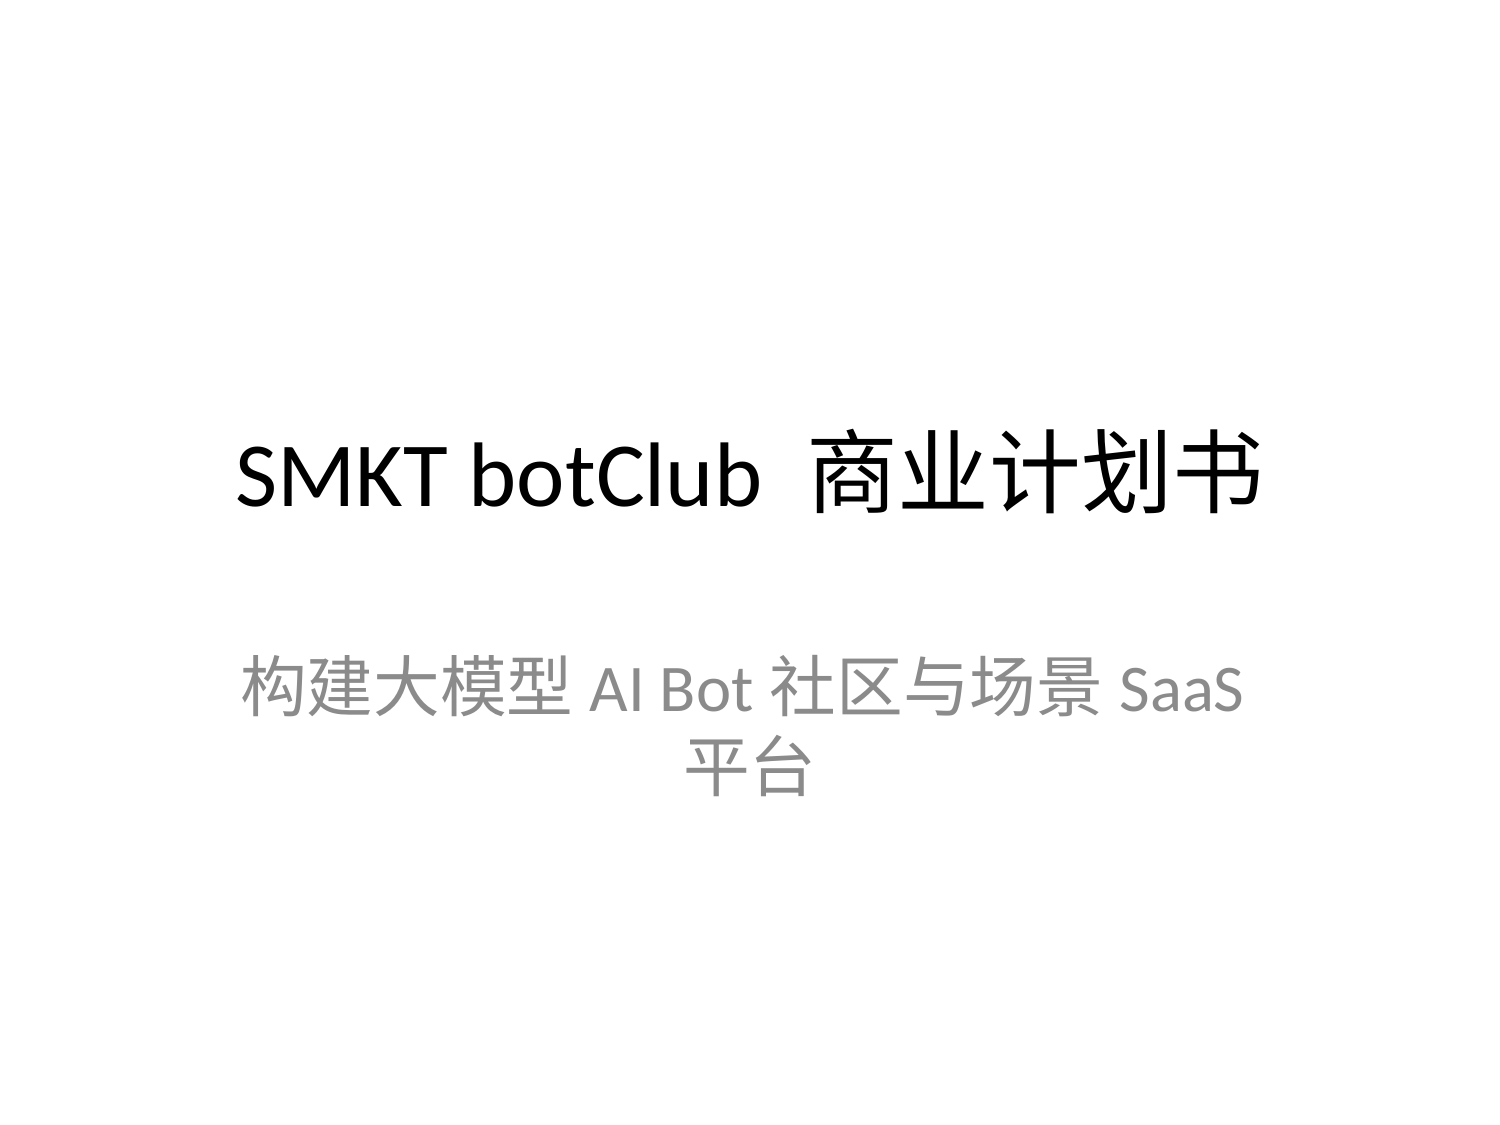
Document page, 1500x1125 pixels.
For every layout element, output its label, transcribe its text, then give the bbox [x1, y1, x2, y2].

title SMKT botClub 商业计划书 [112, 349, 1388, 591]
subtitle 构建大模型AI Bot社区与场景SaaS平台 [225, 637, 1275, 925]
